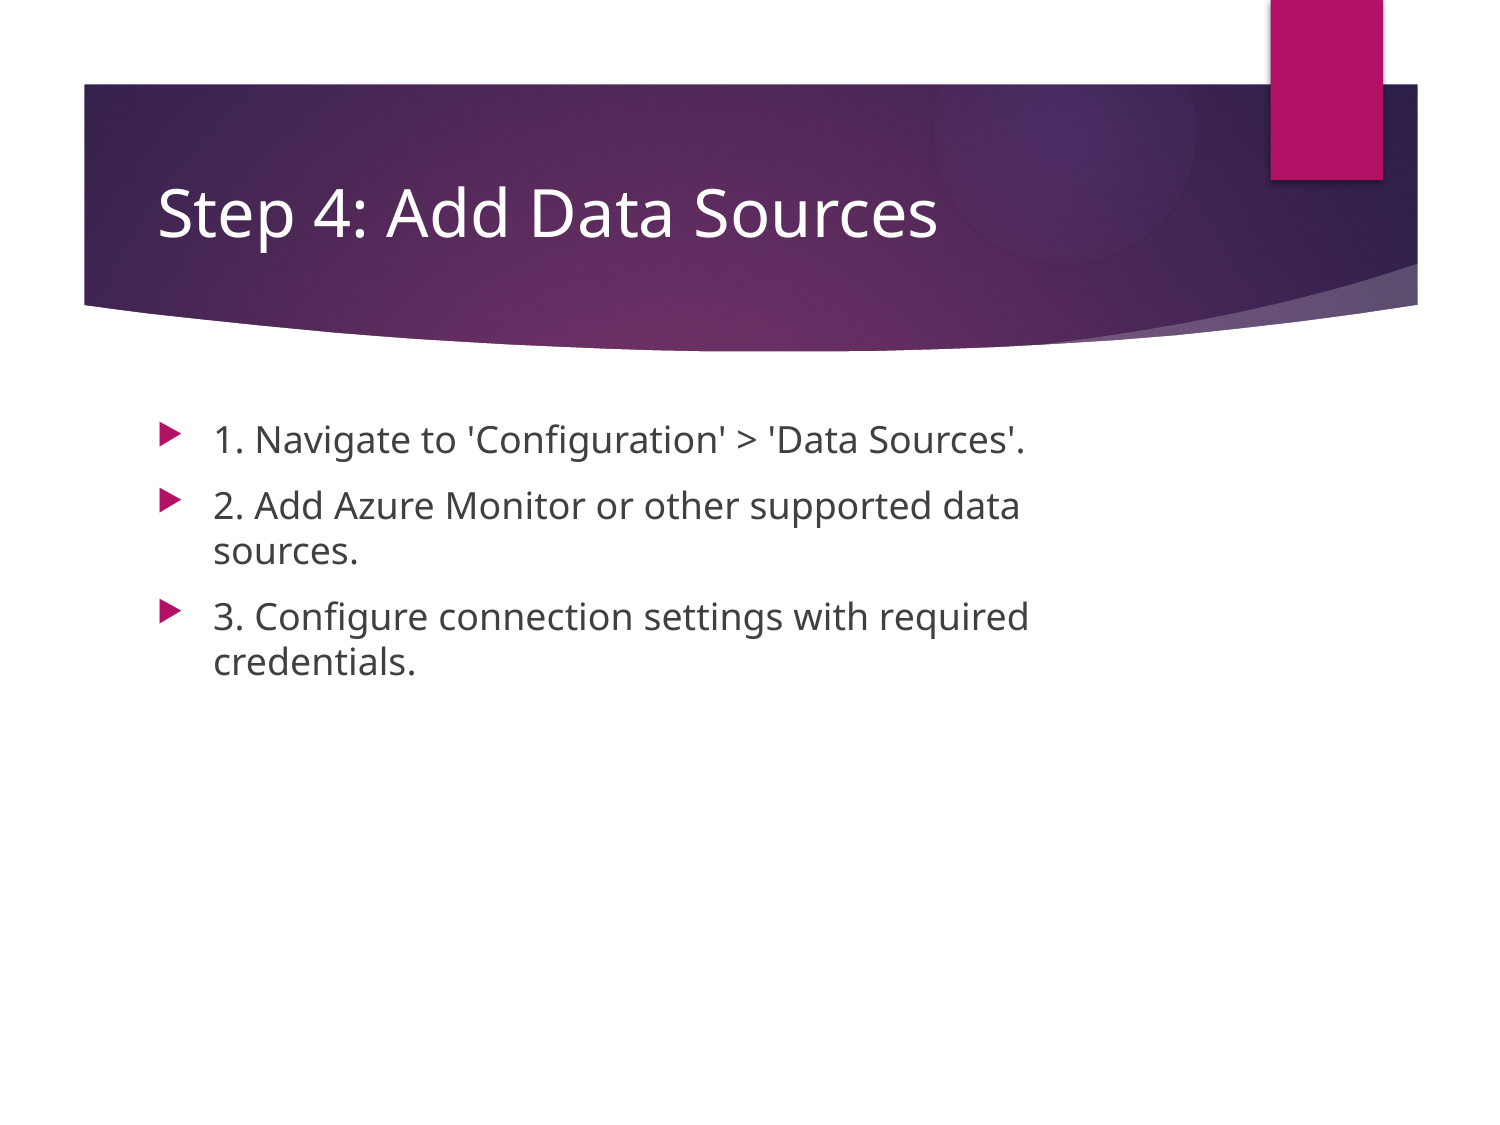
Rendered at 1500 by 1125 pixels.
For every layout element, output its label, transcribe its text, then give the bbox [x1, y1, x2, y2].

title Step 4: Add Data Sources [142, 152, 1183, 269]
list 1. Navigate to 'Configuration' > 'Data Sources'. 2. Add Azure Monitor or other supported data sources. 3. Configure connection settings with required credentials. [141, 408, 1183, 988]
